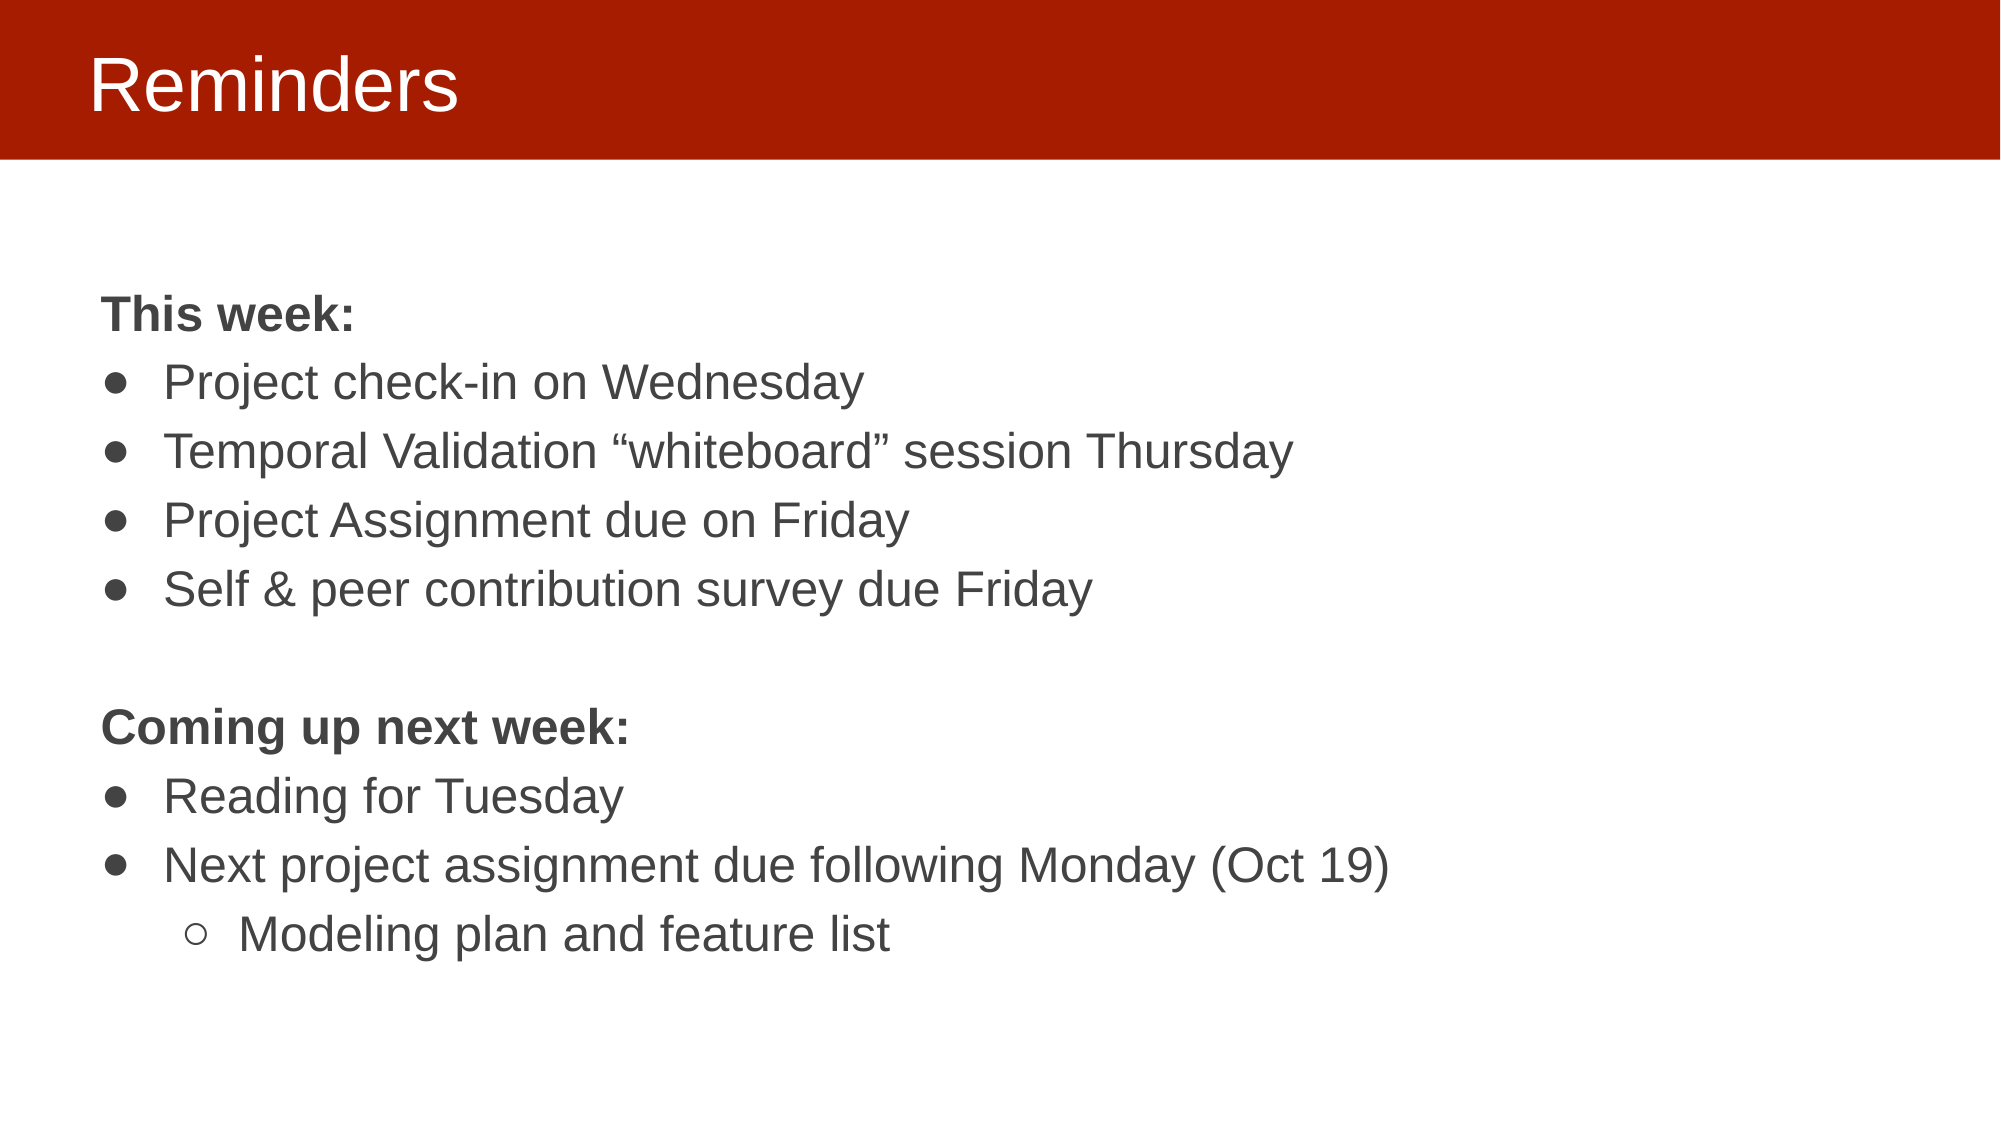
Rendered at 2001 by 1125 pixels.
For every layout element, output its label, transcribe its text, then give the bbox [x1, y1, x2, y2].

title Reminders [68, 14, 1932, 140]
list This week: Project check-in on Wednesday Temporal Validation “whiteboard” session Thursday Project Assignment due on Friday Self & peer contribution survey due Friday Coming up next week: Reading for Tuesday Next project assignment due following Monday (Oct 19) Modeling plan and feature list [68, 252, 1932, 1000]
